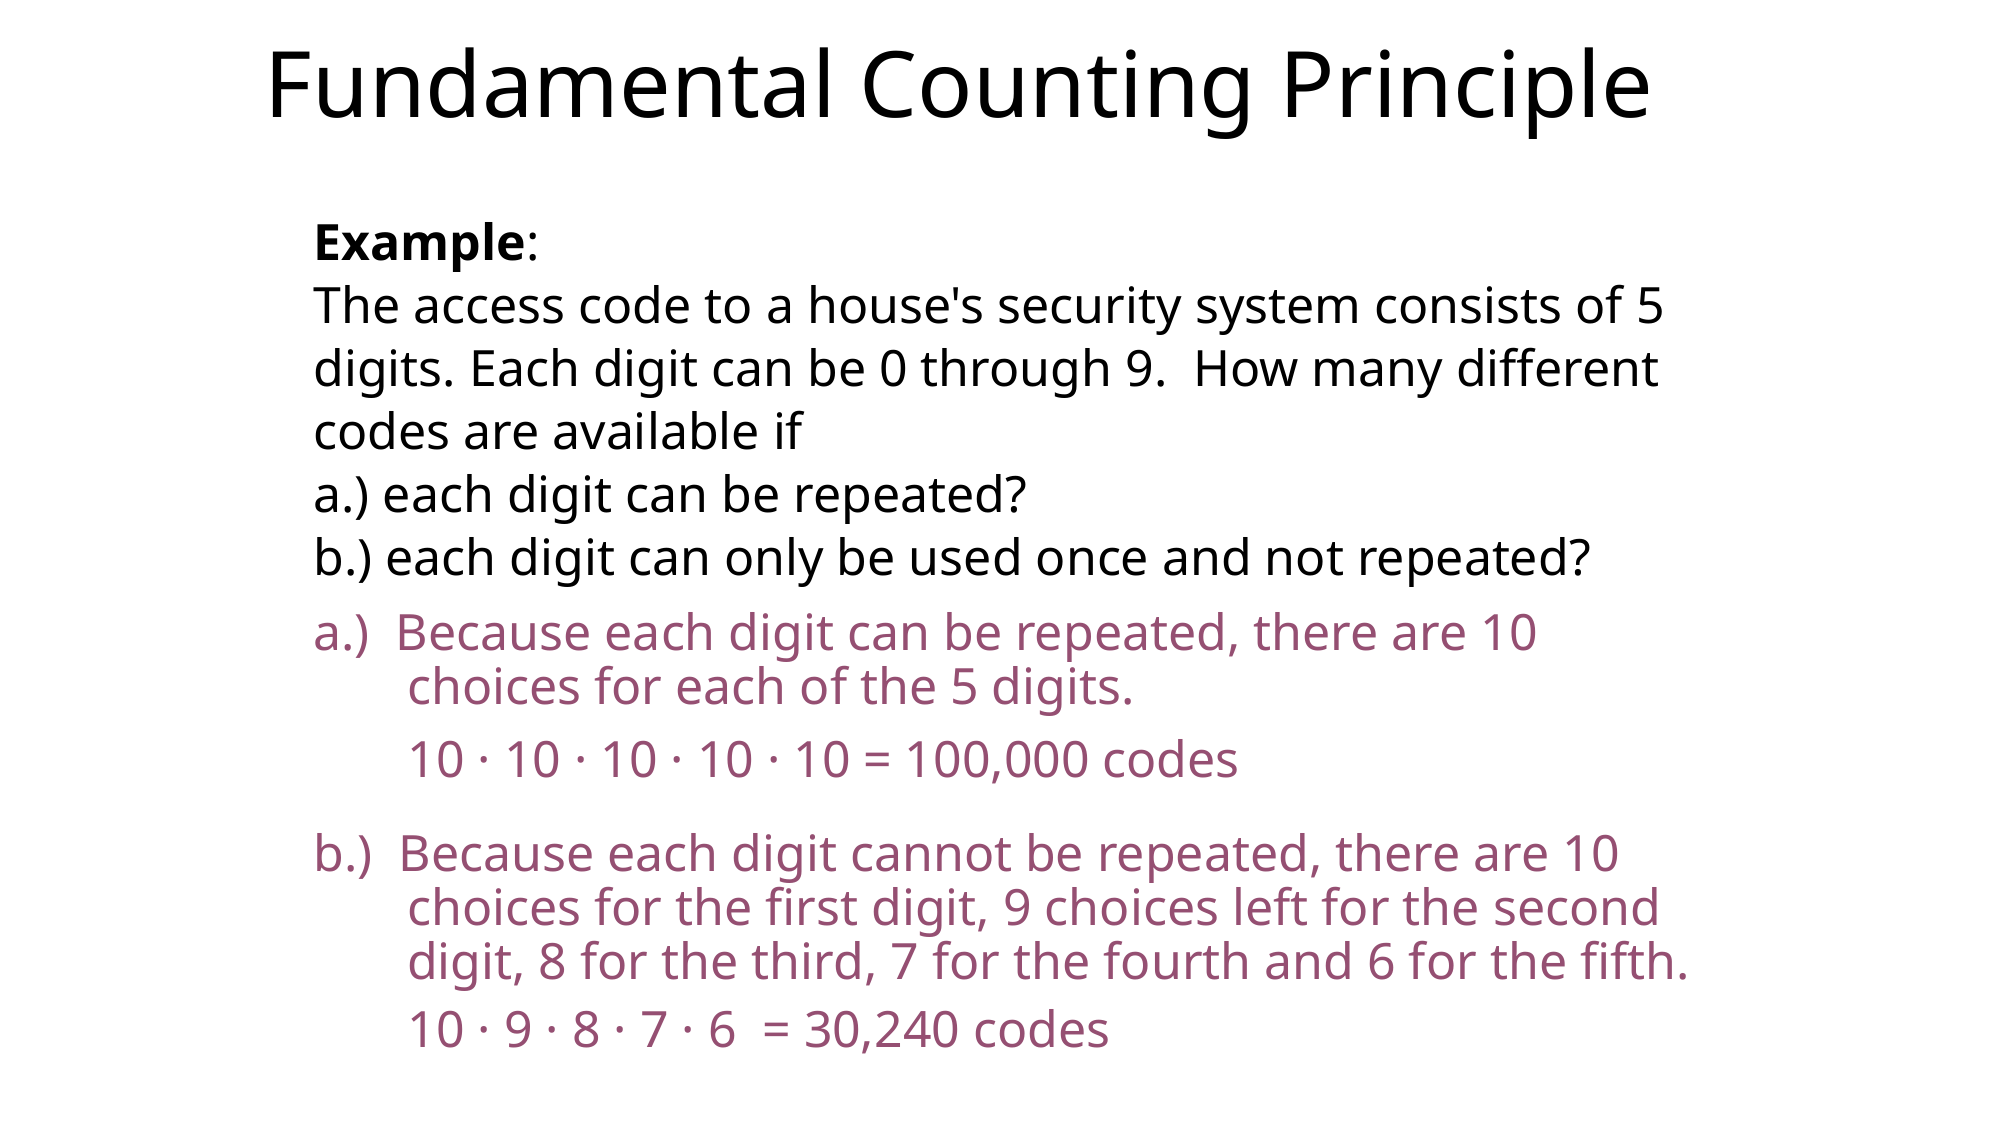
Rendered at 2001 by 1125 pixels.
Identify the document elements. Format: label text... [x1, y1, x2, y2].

text_box 10 · 10 · 10 · 10 · 10 = 100,000 codes [392, 720, 1381, 795]
text_box a.) Because each digit can be repeated, there are 10 choices for each of the 5 digits. [298, 599, 1637, 723]
text_box Example: The access code to a house's security system consists of 5 digits. Each digit can be 0 through 9. How many different codes are available if a.) each digit can be repeated? b.) each digit can only be used once and not repeated? [298, 199, 1713, 593]
text_box 10 · 9 · 8 · 7 · 6 = 30,240 codes [392, 990, 1381, 1066]
text_box b.) Because each digit cannot be repeated, there are 10 choices for the first digit, 9 choices left for the second digit, 8 for the third, 7 for the fourth and 6 for the fifth. [298, 821, 1725, 998]
title Fundamental Counting Principle [249, 28, 1740, 149]
